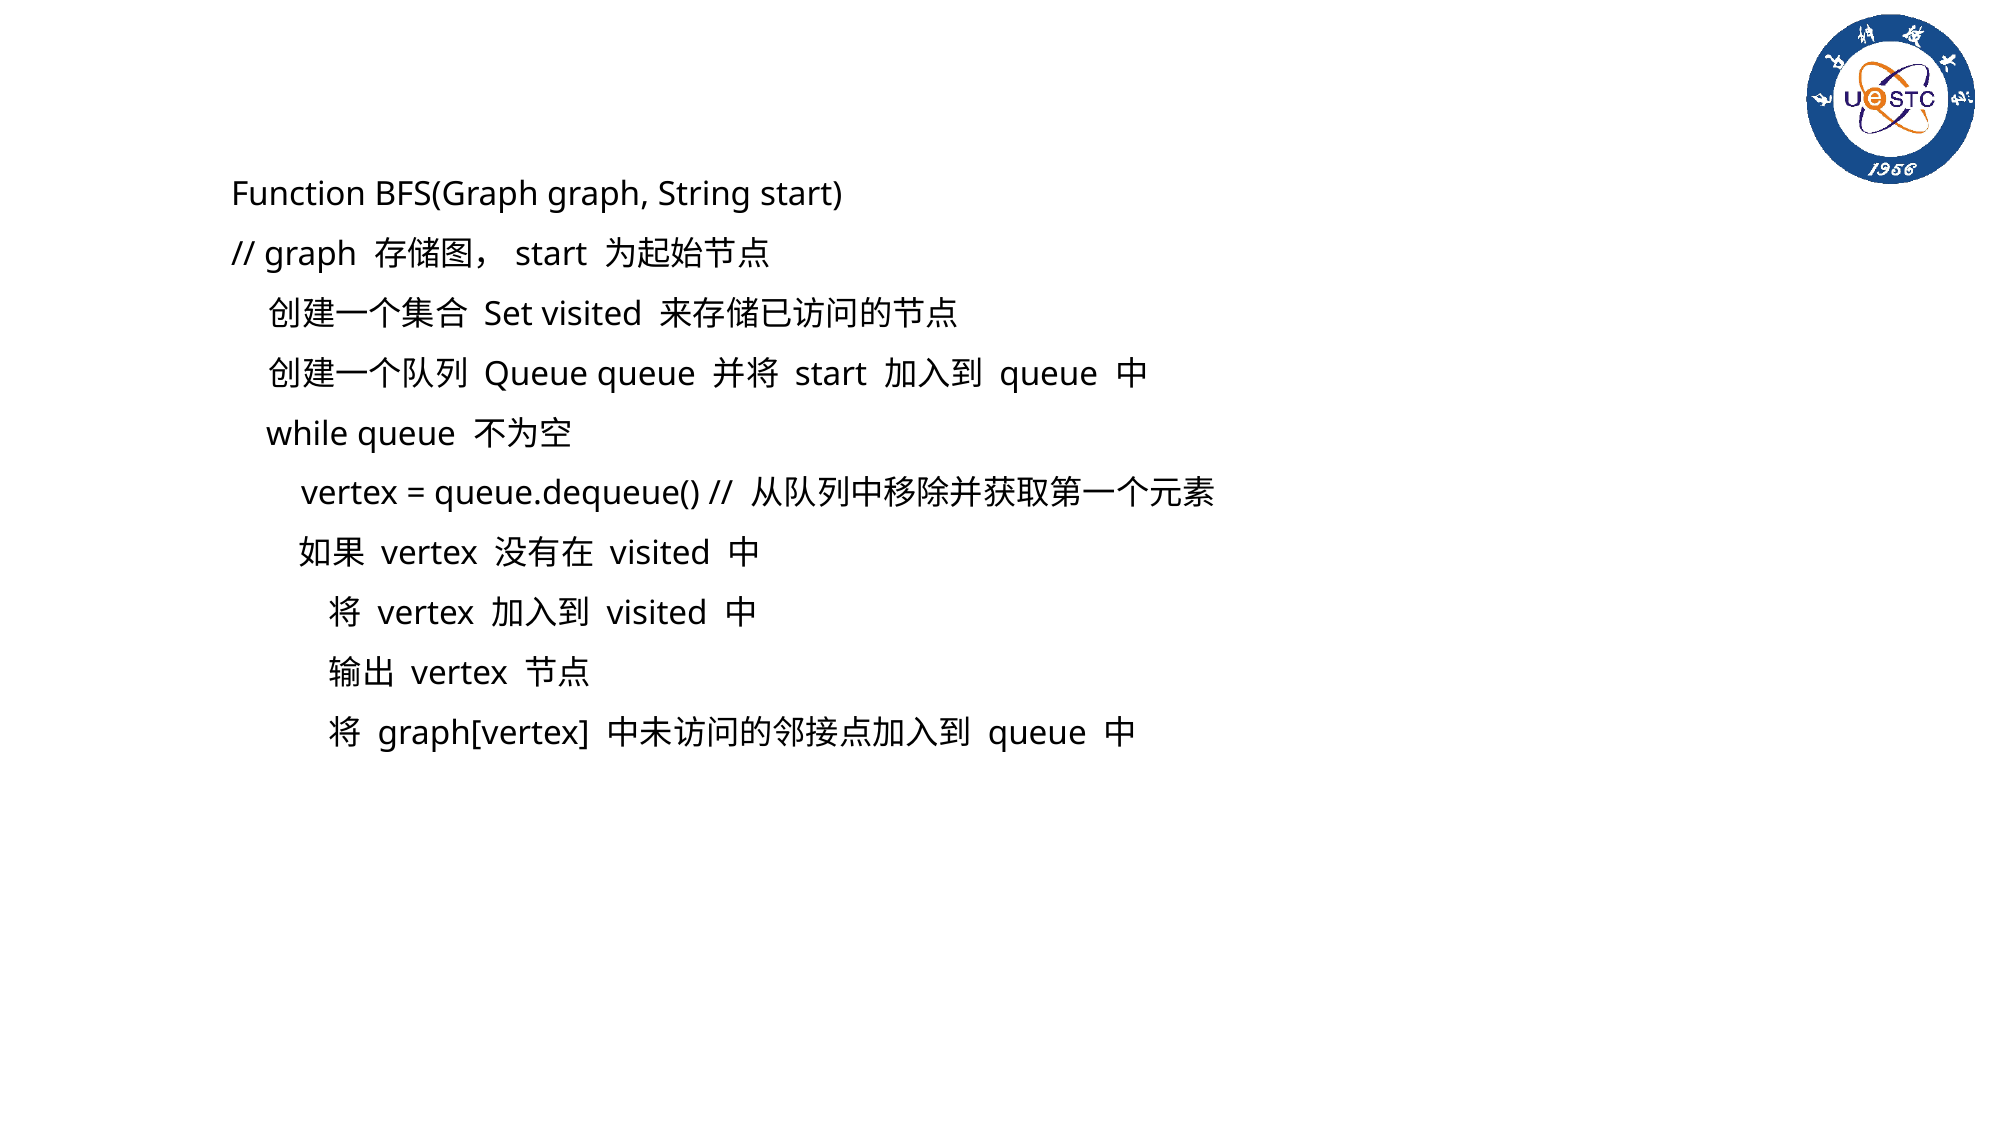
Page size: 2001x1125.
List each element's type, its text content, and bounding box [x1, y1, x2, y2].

text_box Function BFS(Graph graph, String start) // graph 存储图，start 为起始节点 创建一个集合 Set visited 来存储已访问的节点 创建一个队列 Queue queue 并将 start 加入到 queue 中 while queue 不为空 vertex = queue.dequeue() // 从队列中移除并获取第一个元素 如果 vertex 没有在 visited 中 将 vertex 加入到 visited 中 输出 vertex 节点 将 graph[vertex] 中未访问的邻接点加入到 queue 中 [216, 145, 1414, 759]
picture [1797, 4, 1986, 193]
